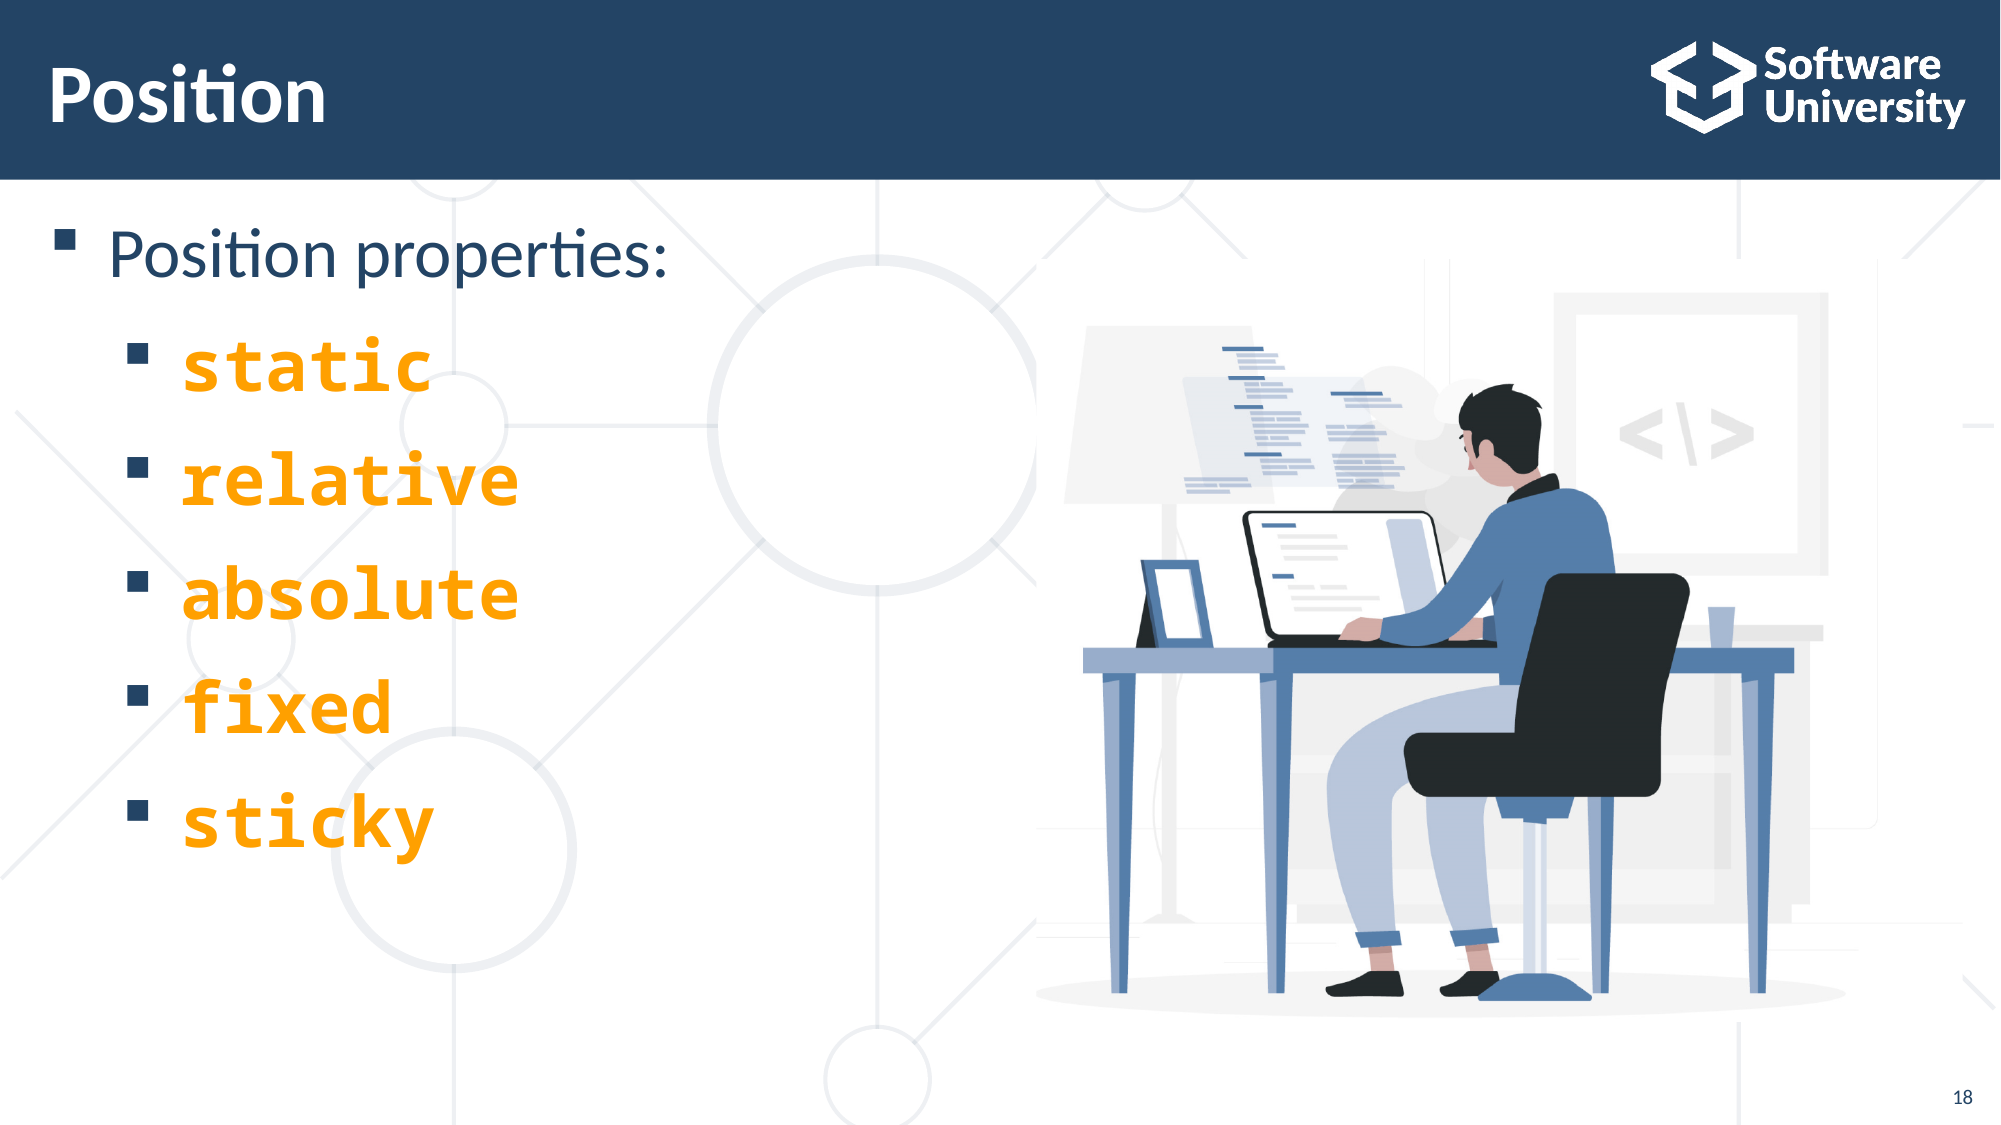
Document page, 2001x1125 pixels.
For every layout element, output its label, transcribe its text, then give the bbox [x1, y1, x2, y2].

picture [1651, 41, 1966, 134]
picture [1036, 258, 1963, 1023]
title Position [31, 16, 1625, 162]
slide_number 18 [1927, 1067, 1989, 1117]
list Position properties: static relative absolute fixed sticky [31, 196, 1970, 1104]
